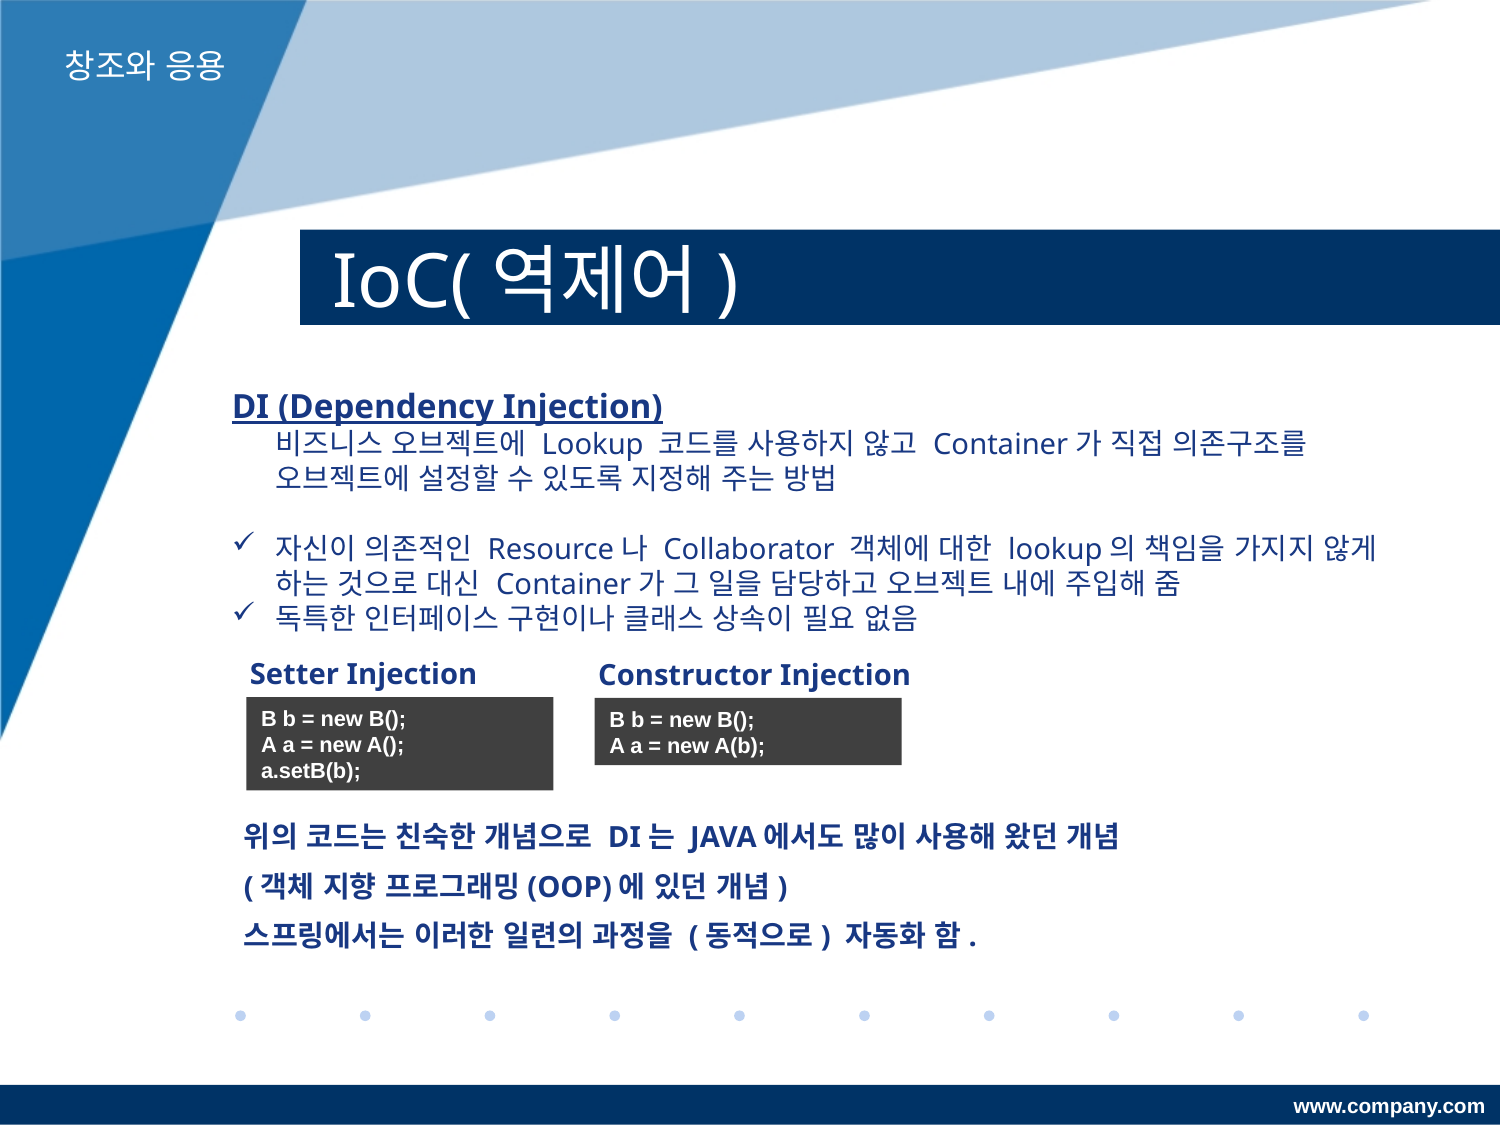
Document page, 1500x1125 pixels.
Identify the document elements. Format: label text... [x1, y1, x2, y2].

title IoC(역제어) [300, 229, 1500, 325]
text_box Constructor Injection [583, 648, 1220, 699]
text_box B b = new B(); A a = new A(b); [594, 699, 902, 766]
text_box Setter Injection [235, 647, 872, 698]
text_box DI (Dependency Injection) 비즈니스 오브젝트에 Lookup 코드를 사용하지 않고 Container가 직접 의존구조를 오브젝트에 설정할 수 있도록 지정해 주는 방법 자신이 의존적인 Resource나 Collaborator 객체에 대한 lookup의 책임을 가지지 않게 하는 것으로 대신 Container가 그 일을 담당하고 오브젝트 내에 주입해 줌 독특한 인터페이스 구현이나 클래스 상속이 필요 없음 [217, 378, 1434, 713]
text_box B b = new B(); A a = new A(); a.setB(b); [246, 698, 554, 791]
text_box 창조와 응용 [50, 37, 325, 93]
picture [0, 0, 1500, 842]
text_box 위의 코드는 친숙한 개념으로 DI는 JAVA에서도 많이 사용해 왔던 개념 (객체 지향 프로그래밍(OOP)에 있던 개념) 스프링에서는 이러한 일련의 과정을 (동적으로) 자동화 함. [229, 810, 1470, 960]
